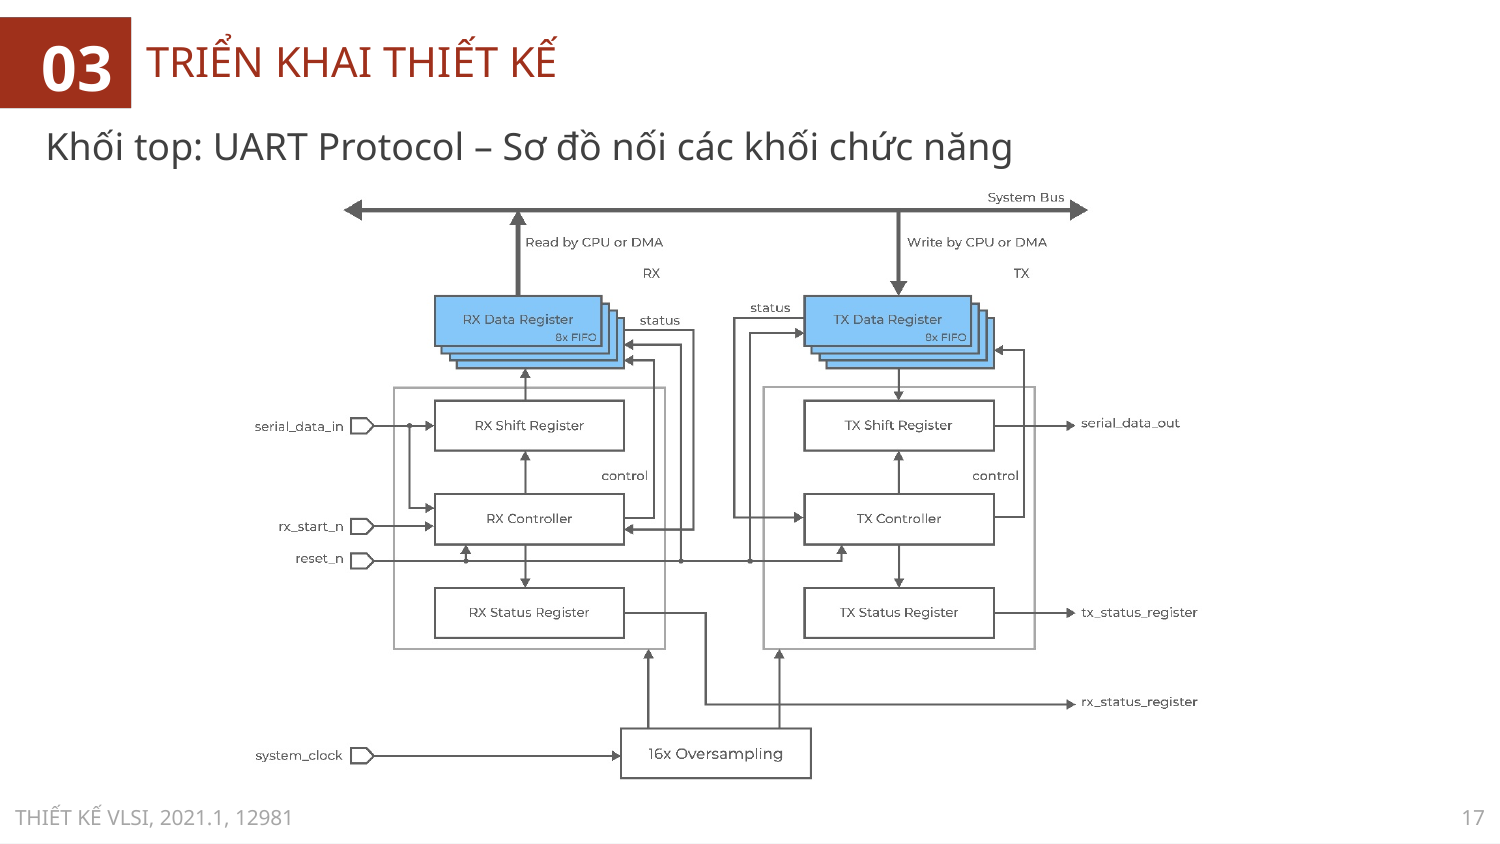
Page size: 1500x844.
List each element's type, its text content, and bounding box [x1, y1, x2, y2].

picture [88, 163, 1380, 810]
text_box THIẾT KẾ VLSI, 2021.1, 12981 [0, 796, 361, 837]
text_box Khối top: UART Protocol – Sơ đồ nối các khối chức năng [30, 115, 1115, 176]
text_box [0, 15, 133, 110]
text_box 03 [30, 15, 147, 103]
text_box 17 [1139, 796, 1500, 837]
title TRIỂN KHAI THIẾT KẾ [133, 23, 1179, 105]
